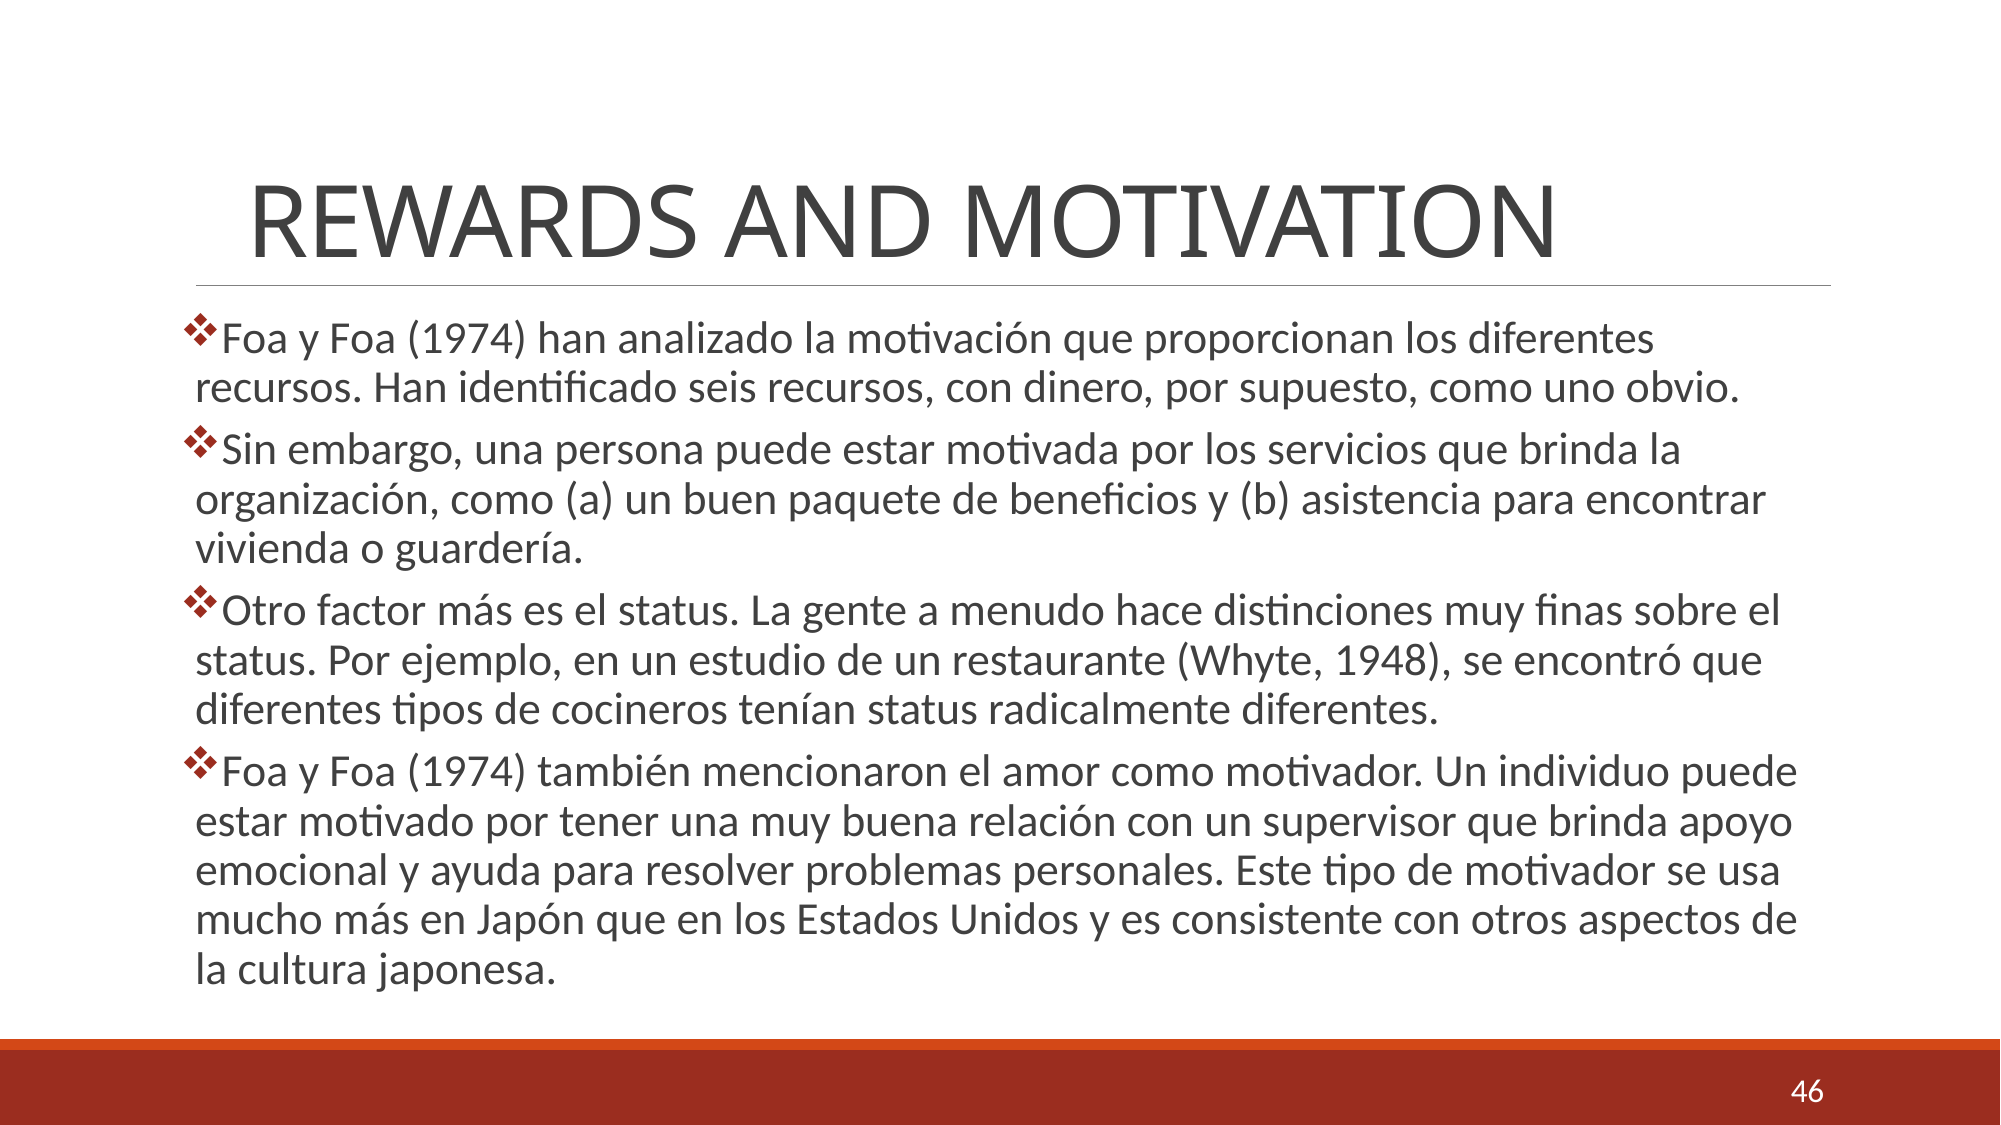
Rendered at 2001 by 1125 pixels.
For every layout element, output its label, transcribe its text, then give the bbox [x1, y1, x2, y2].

slide_number 46 [1624, 1059, 1840, 1120]
list Foa y Foa (1974) han analizado la motivación que proporcionan los diferentes recursos. Han identificado seis recursos, con dinero, por supuesto, como uno obvio. Sin embargo, una persona puede estar motivada por los servicios que brinda la organización, como (a) un buen paquete de beneficios y (b) asistencia para encontrar vivienda o guardería. Otro factor más es el status. La gente a menudo hace distinciones muy finas sobre el status. Por ejemplo, en un estudio de un restaurante (Whyte, 1948), se encontró que diferentes tipos de cocineros tenían status radicalmente diferentes. Foa y Foa (1974) también mencionaron el amor como motivador. Un individuo puede estar motivado por tener una muy buena relación con un supervisor que brinda apoyo emocional y ayuda para resolver problemas personales. Este tipo de motivador se usa mucho más en Japón que en los Estados Unidos y es consistente con otros aspectos de la cultura japonesa. [180, 306, 1830, 994]
title REWARDS AND MOTIVATION [180, 47, 1830, 285]
